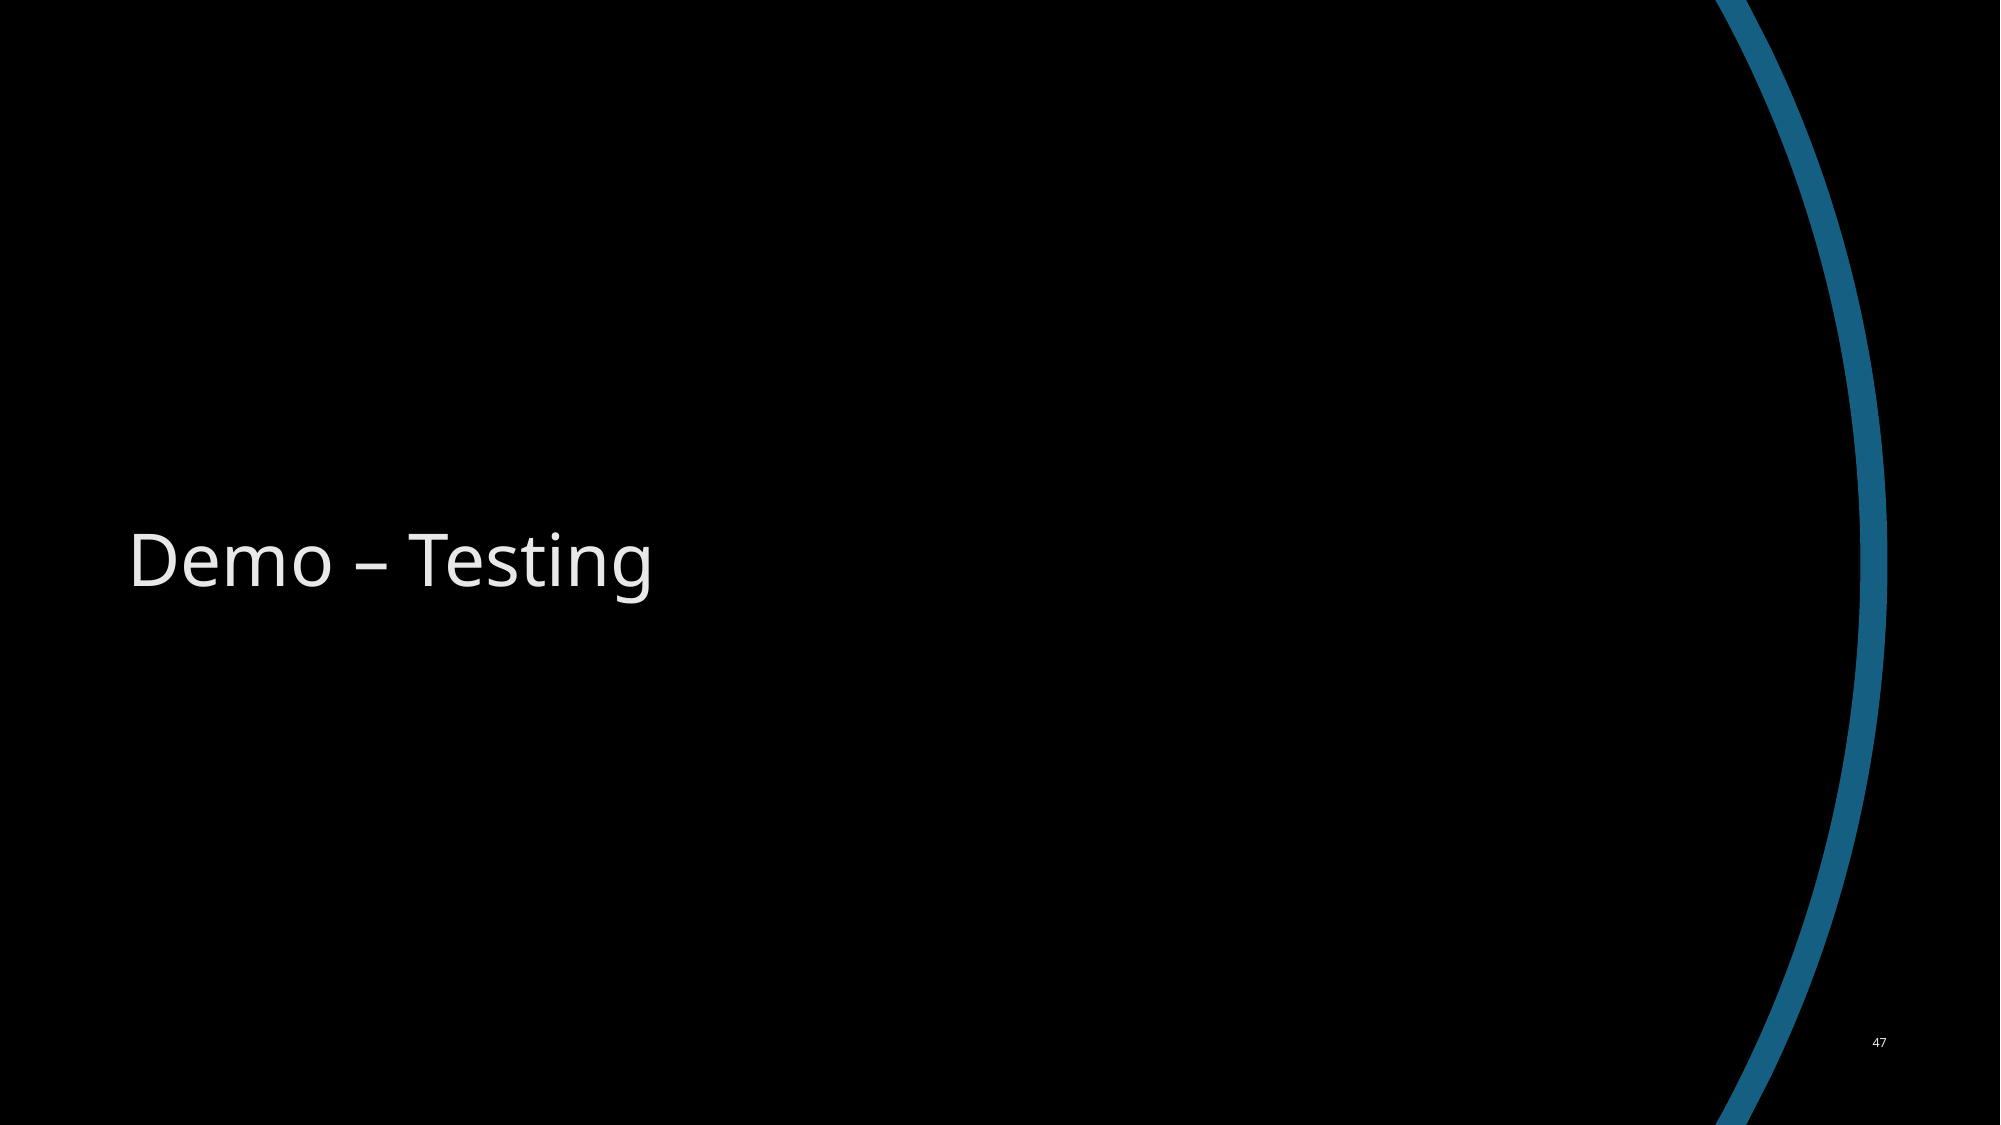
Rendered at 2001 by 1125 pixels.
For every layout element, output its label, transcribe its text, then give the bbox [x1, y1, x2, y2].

title Demo – Testing [112, 468, 1688, 657]
